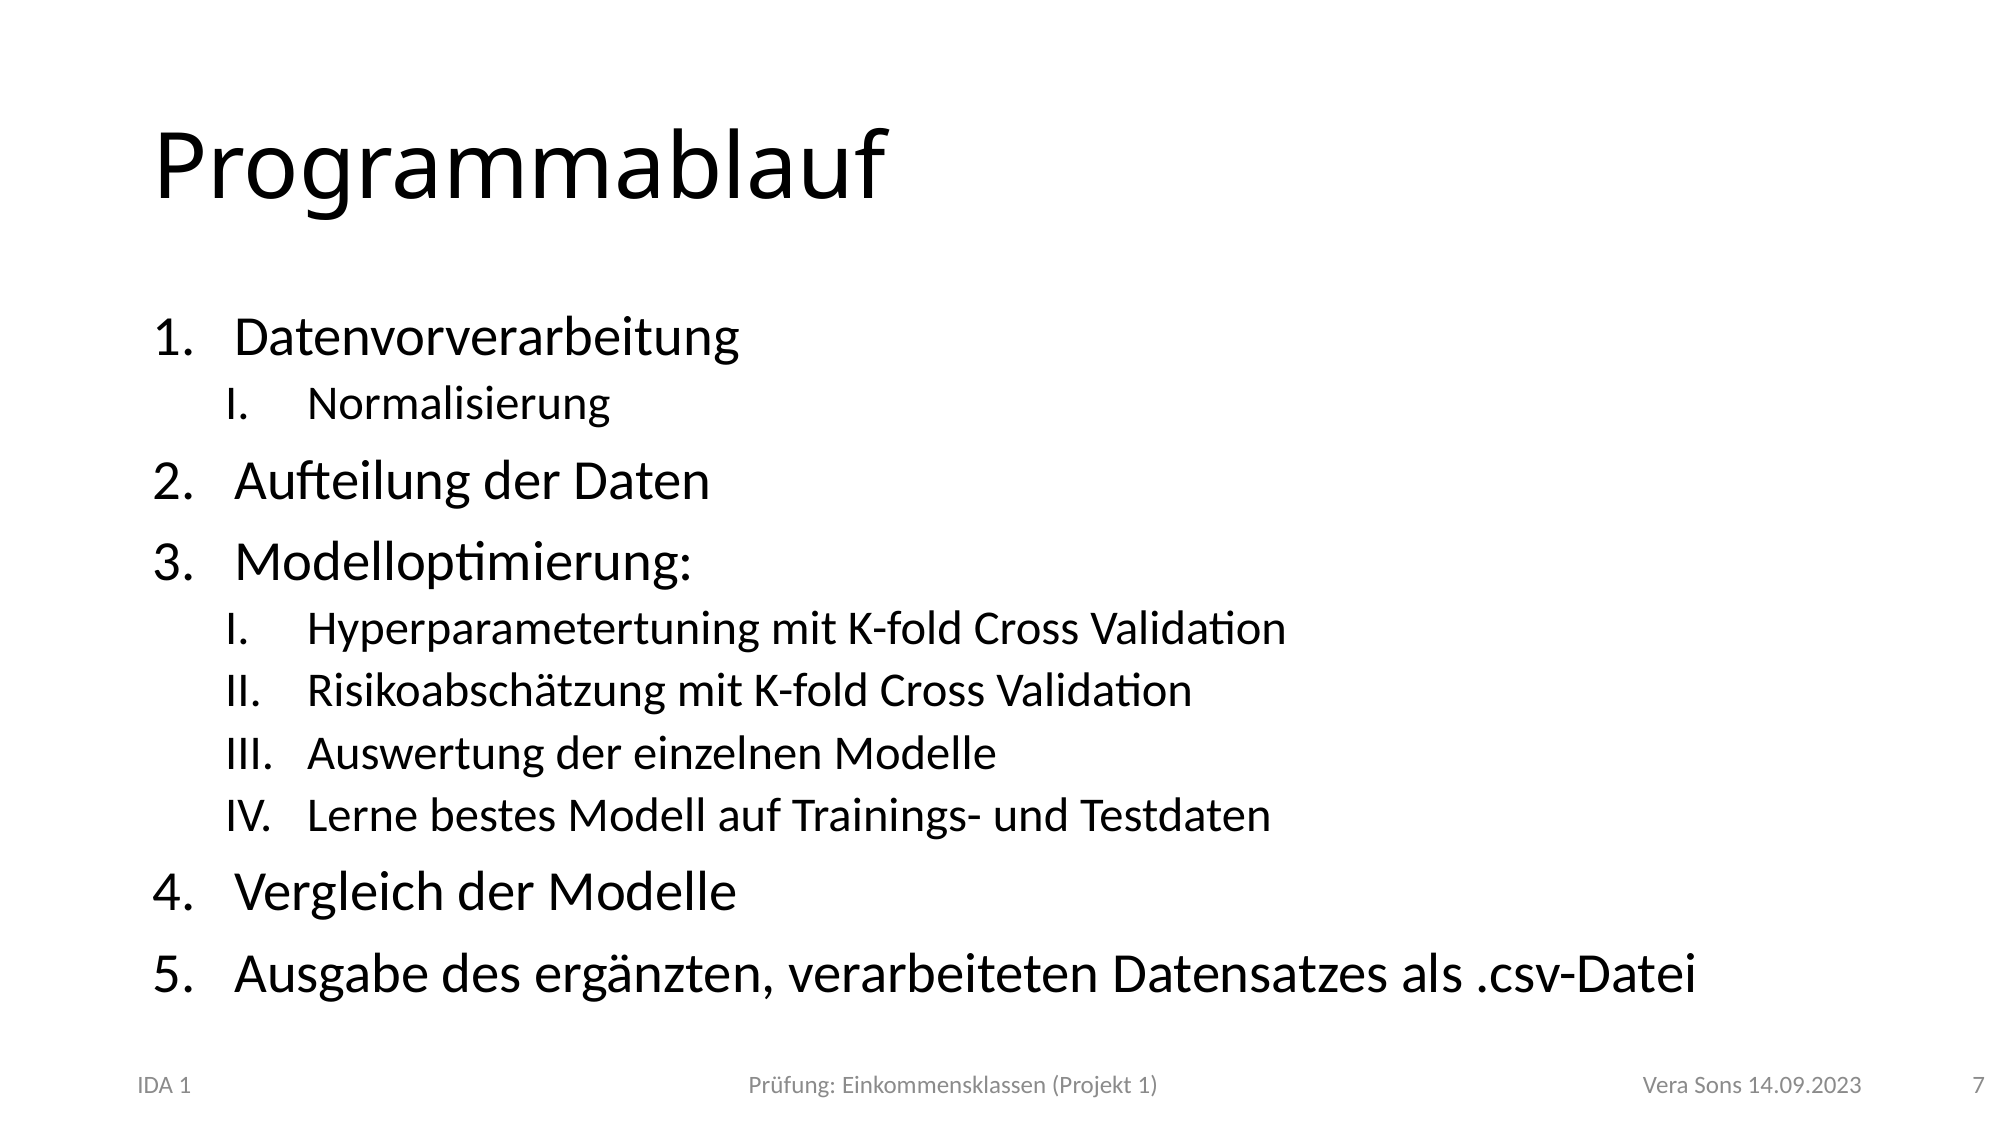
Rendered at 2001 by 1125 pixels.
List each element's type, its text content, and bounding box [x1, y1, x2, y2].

footer IDA 1 Prüfung: Einkommensklassen (Projekt 1) Vera Sons 14.09.2023 [0, 1065, 1550, 1103]
title Programmablauf [137, 59, 1863, 278]
slide_number 7 [1550, 1053, 2000, 1114]
list Datenvorverarbeitung Normalisierung Aufteilung der Daten Modelloptimierung: Hyperparametertuning mit K-fold Cross Validation Risikoabschätzung mit K-fold Cross Validation Auswertung der einzelnen Modelle Lerne bestes Modell auf Trainings- und Testdaten Vergleich der Modelle Ausgabe des ergänzten, verarbeiteten Datensatzes als .csv-Datei [137, 299, 1863, 1014]
